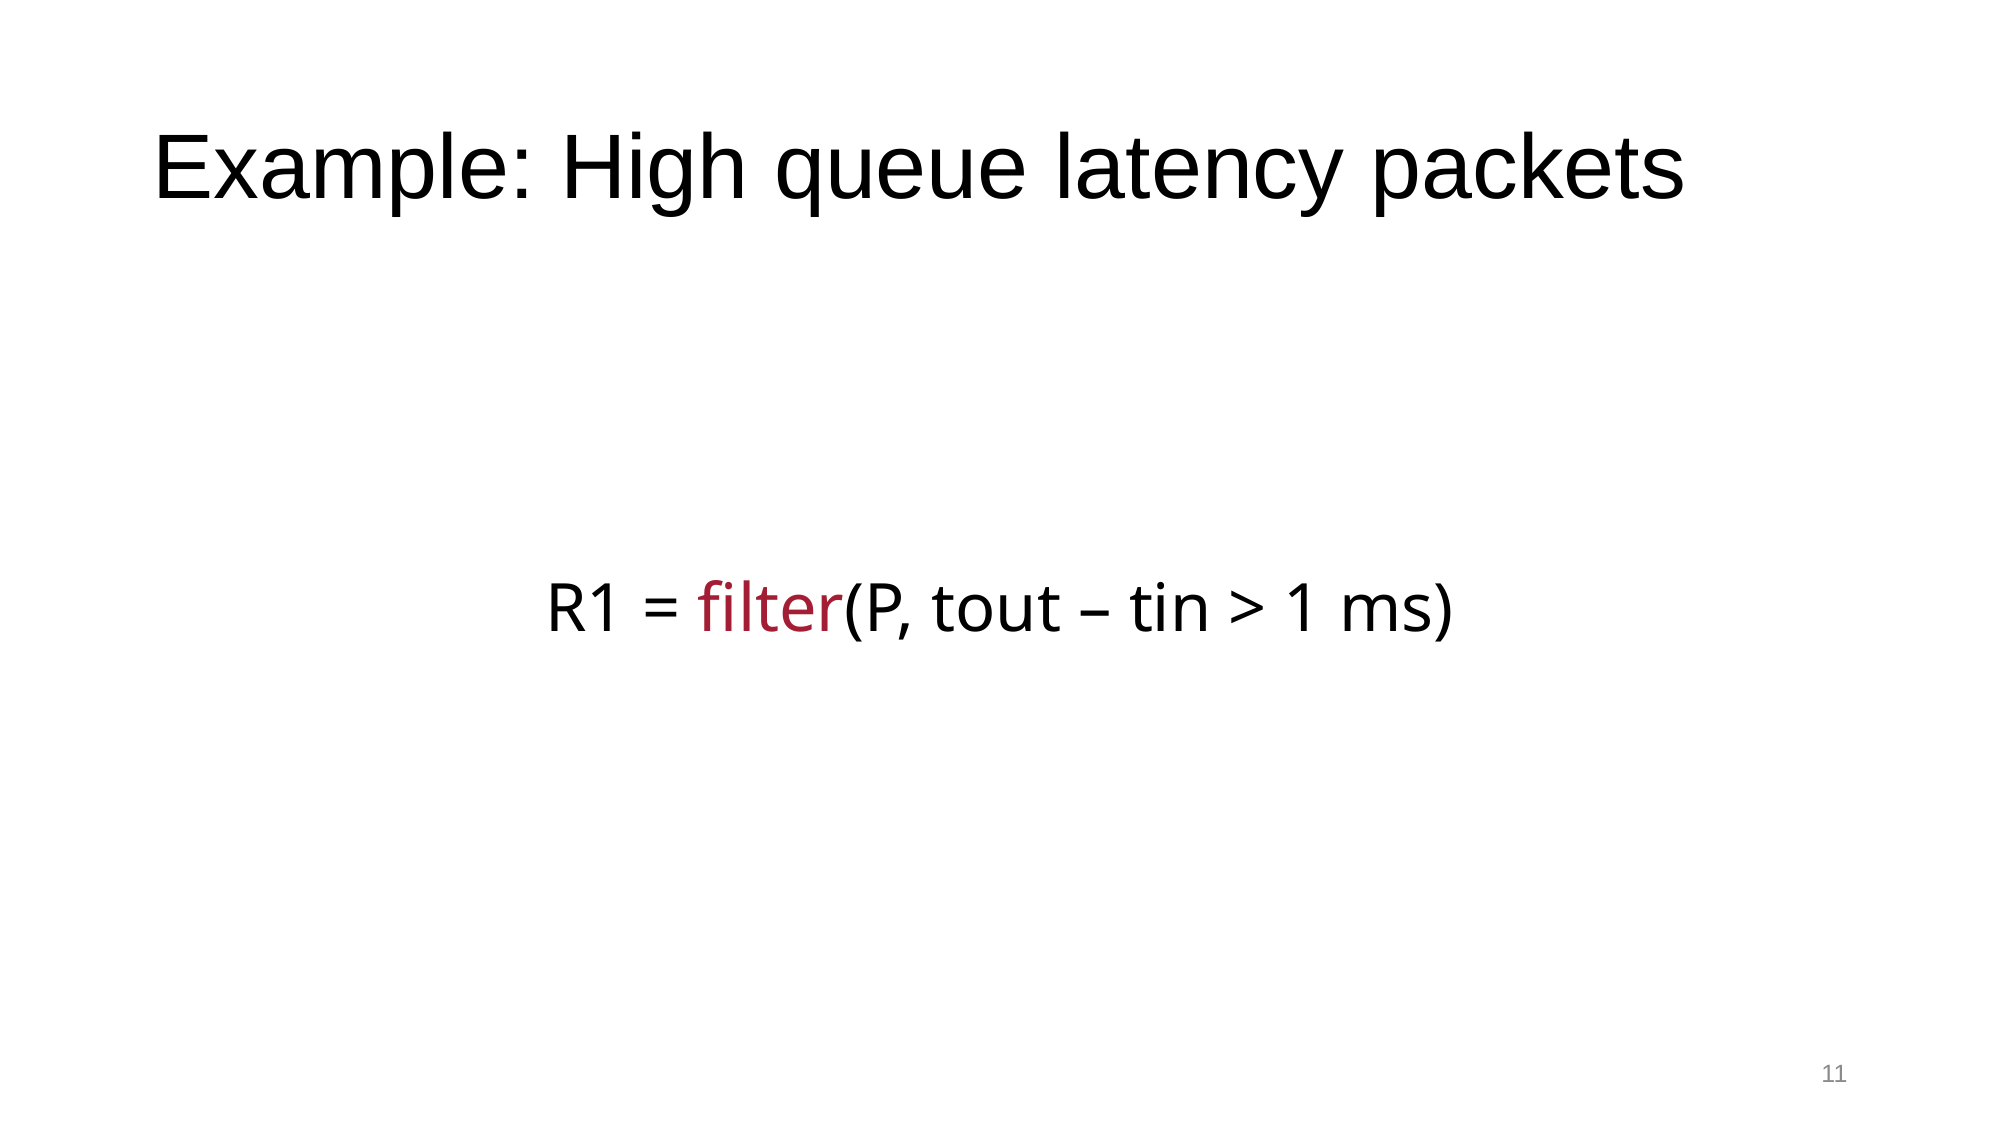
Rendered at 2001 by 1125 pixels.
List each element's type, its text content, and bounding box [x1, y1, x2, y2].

list R1 = filter(P, tout – tin > 1 ms) [137, 299, 1863, 1014]
title Example: High queue latency packets [137, 59, 1863, 278]
slide_number 11 [1412, 1042, 1863, 1103]
